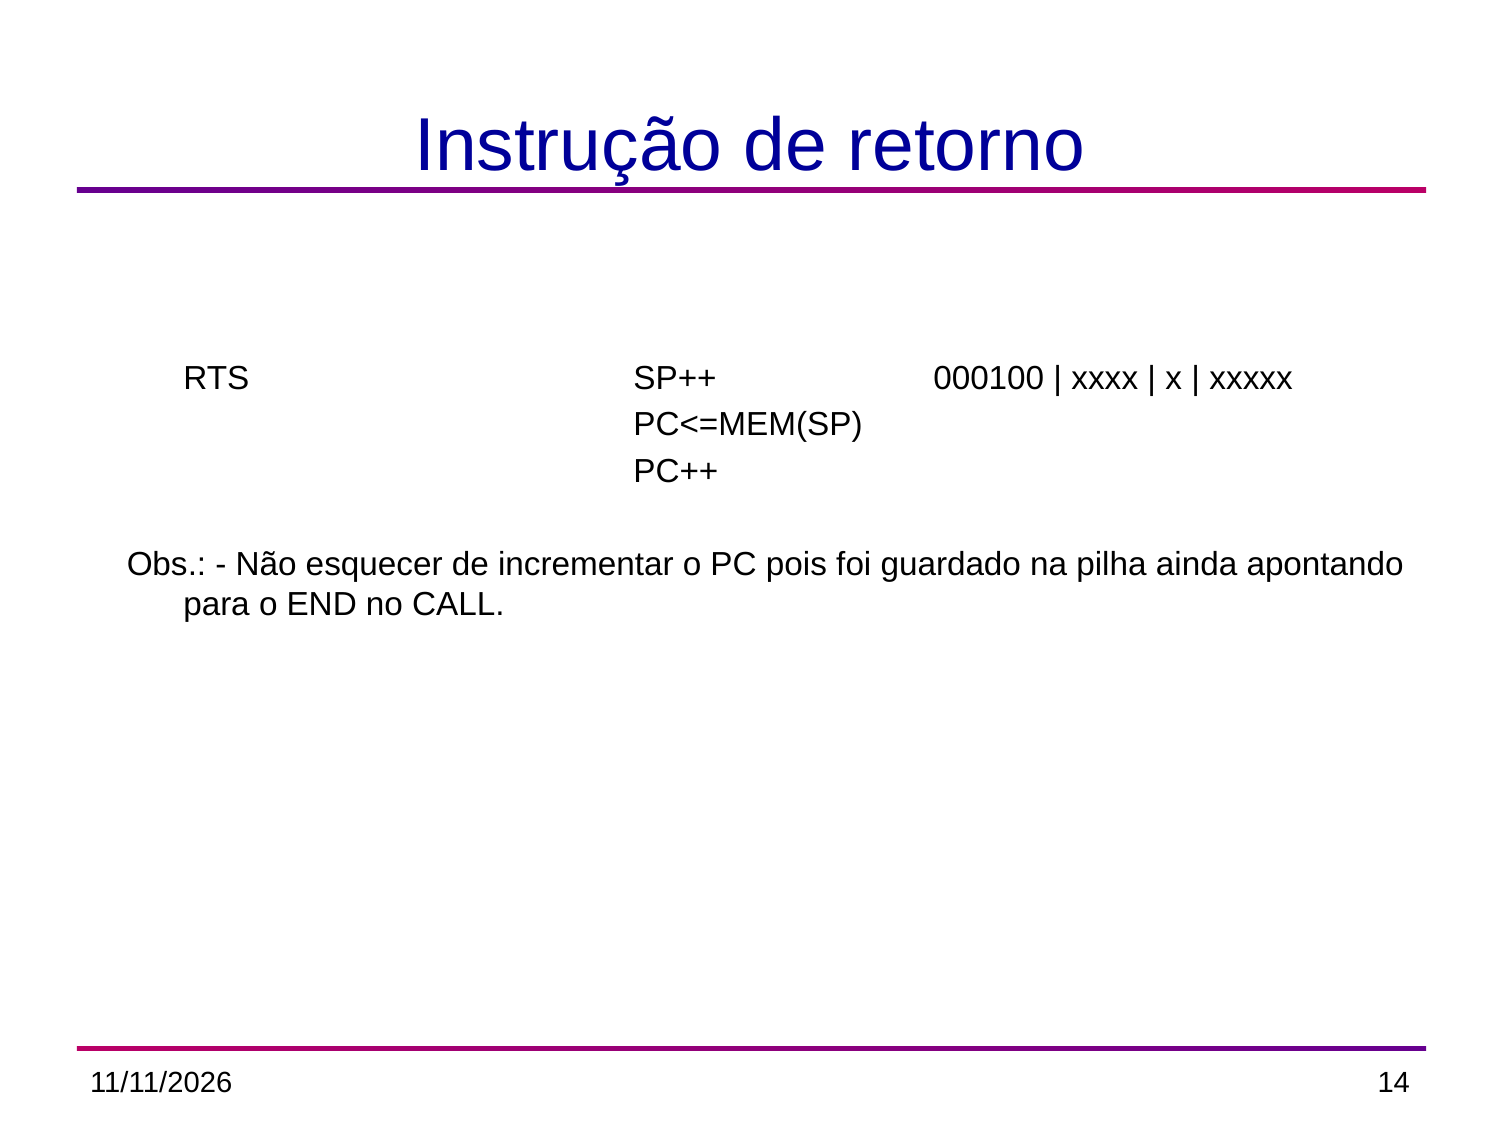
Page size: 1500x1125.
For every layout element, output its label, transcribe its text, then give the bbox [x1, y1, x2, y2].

slide_number 14 [1074, 1059, 1426, 1125]
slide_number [74, 1055, 426, 1125]
text_box RTS SP++ 000100 | xxxx | x | xxxxx PC<=MEM(SP) PC++ Obs.: - Não esquecer de incrementar o PC pois foi guardado na pilha ainda apontando para o END no CALL. [112, 255, 1463, 1059]
title Instrução de retorno [76, 74, 1424, 194]
